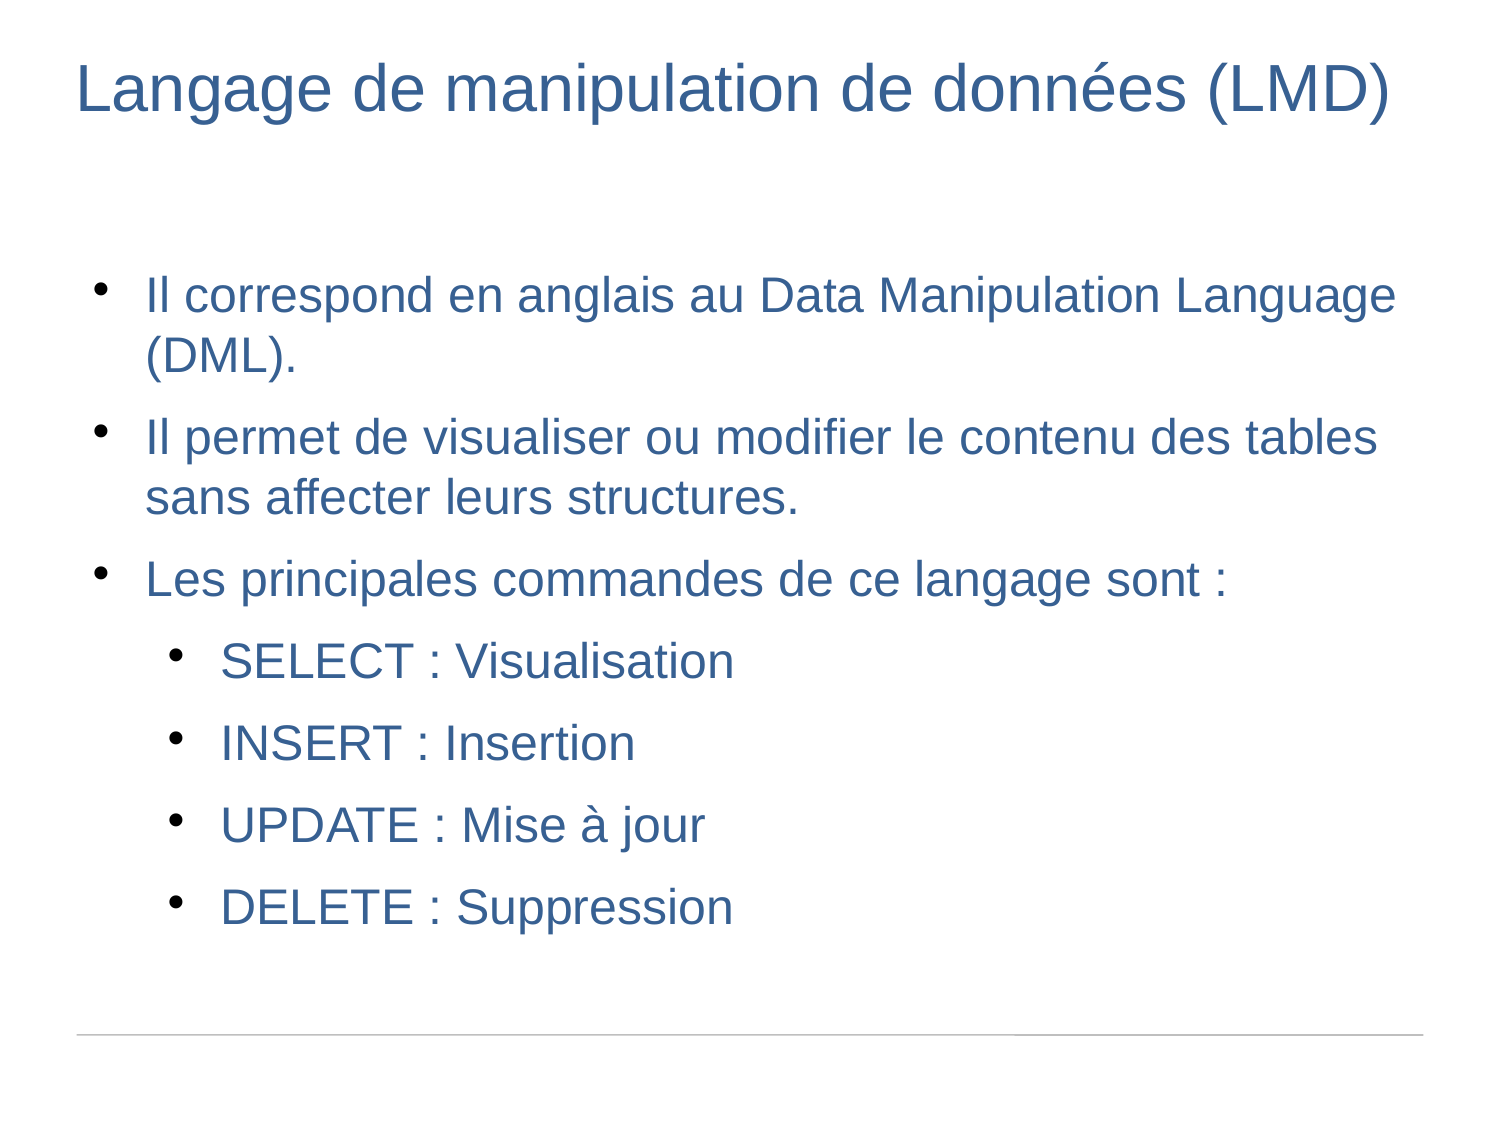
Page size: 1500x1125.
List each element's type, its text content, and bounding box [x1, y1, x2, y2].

text_box Il correspond en anglais au Data Manipulation Language (DML). Il permet de visualiser ou modifier le contenu des tables sans affecter leurs structures. Les principales commandes de ce langage sont : SELECT : Visualisation INSERT : Insertion UPDATE : Mise à jour DELETE : Suppression [75, 262, 1425, 1005]
text_box Langage de manipulation de données (LMD) [75, 45, 1425, 233]
